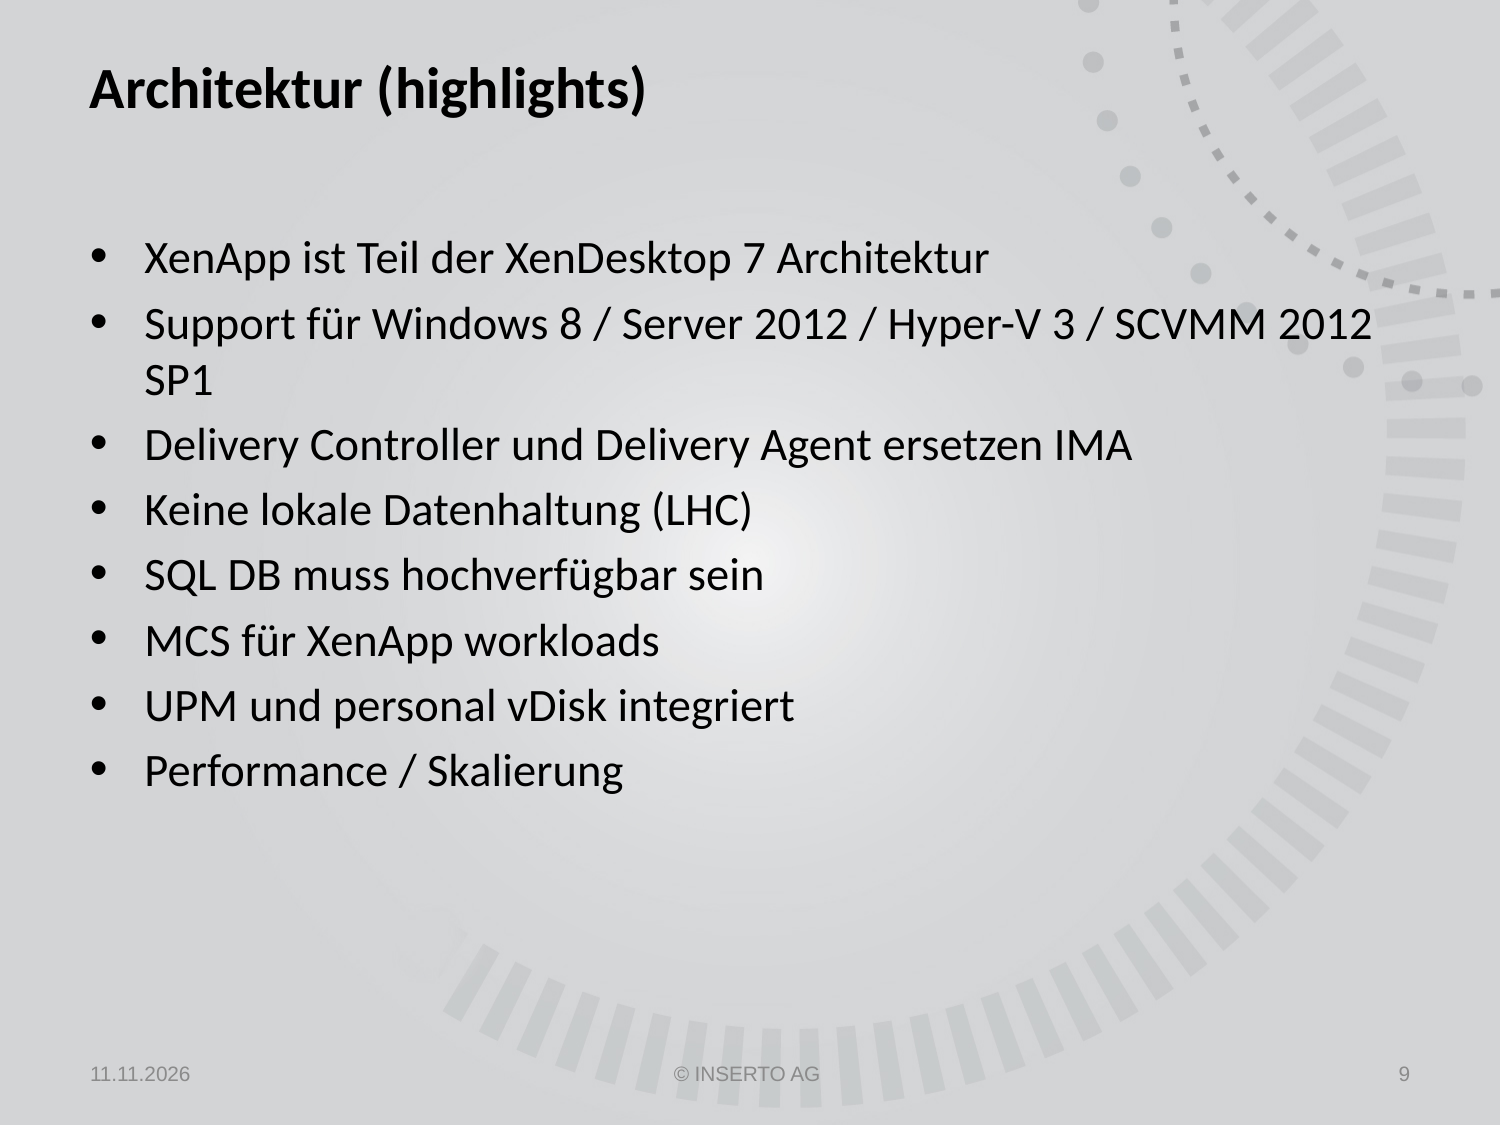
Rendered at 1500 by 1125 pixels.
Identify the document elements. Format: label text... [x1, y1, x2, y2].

text_box XenApp ist Teil der XenDesktop 7 Architektur Support für Windows 8 / Server 2012 / Hyper-V 3 / SCVMM 2012 SP1 Delivery Controller und Delivery Agent ersetzen IMA Keine lokale Datenhaltung (LHC) SQL DB muss hochverfügbar sein MCS für XenApp workloads UPM und personal vDisk integriert Performance / Skalierung [74, 219, 1425, 806]
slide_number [75, 1042, 425, 1103]
footer © INSERTO AG [512, 1042, 988, 1103]
slide_number 9 [1074, 1042, 1425, 1103]
picture [0, 0, 1500, 1125]
title Architektur (highlights) [75, 42, 1425, 219]
